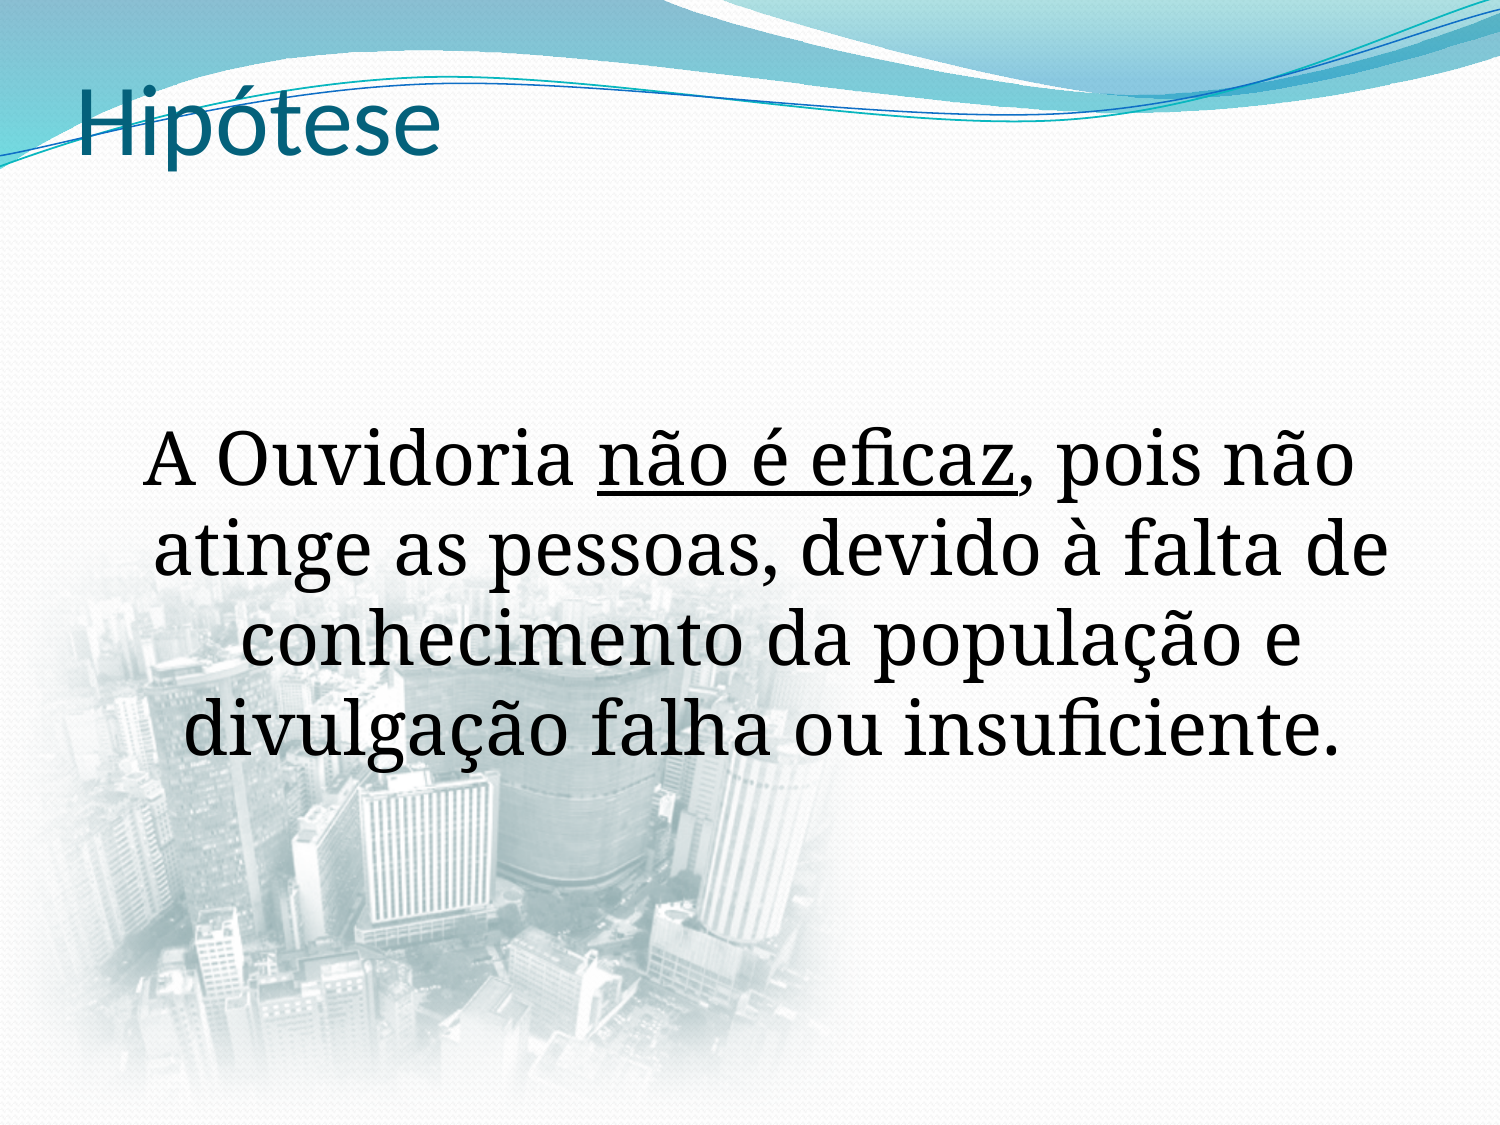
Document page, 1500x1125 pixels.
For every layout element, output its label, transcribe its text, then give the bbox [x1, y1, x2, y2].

picture [0, 501, 874, 1125]
list A Ouvidoria não é eficaz, pois não atinge as pessoas, devido à falta de conhecimento da população e divulgação falha ou insuficiente. [75, 175, 1425, 1005]
title Hipótese [75, 45, 1425, 175]
